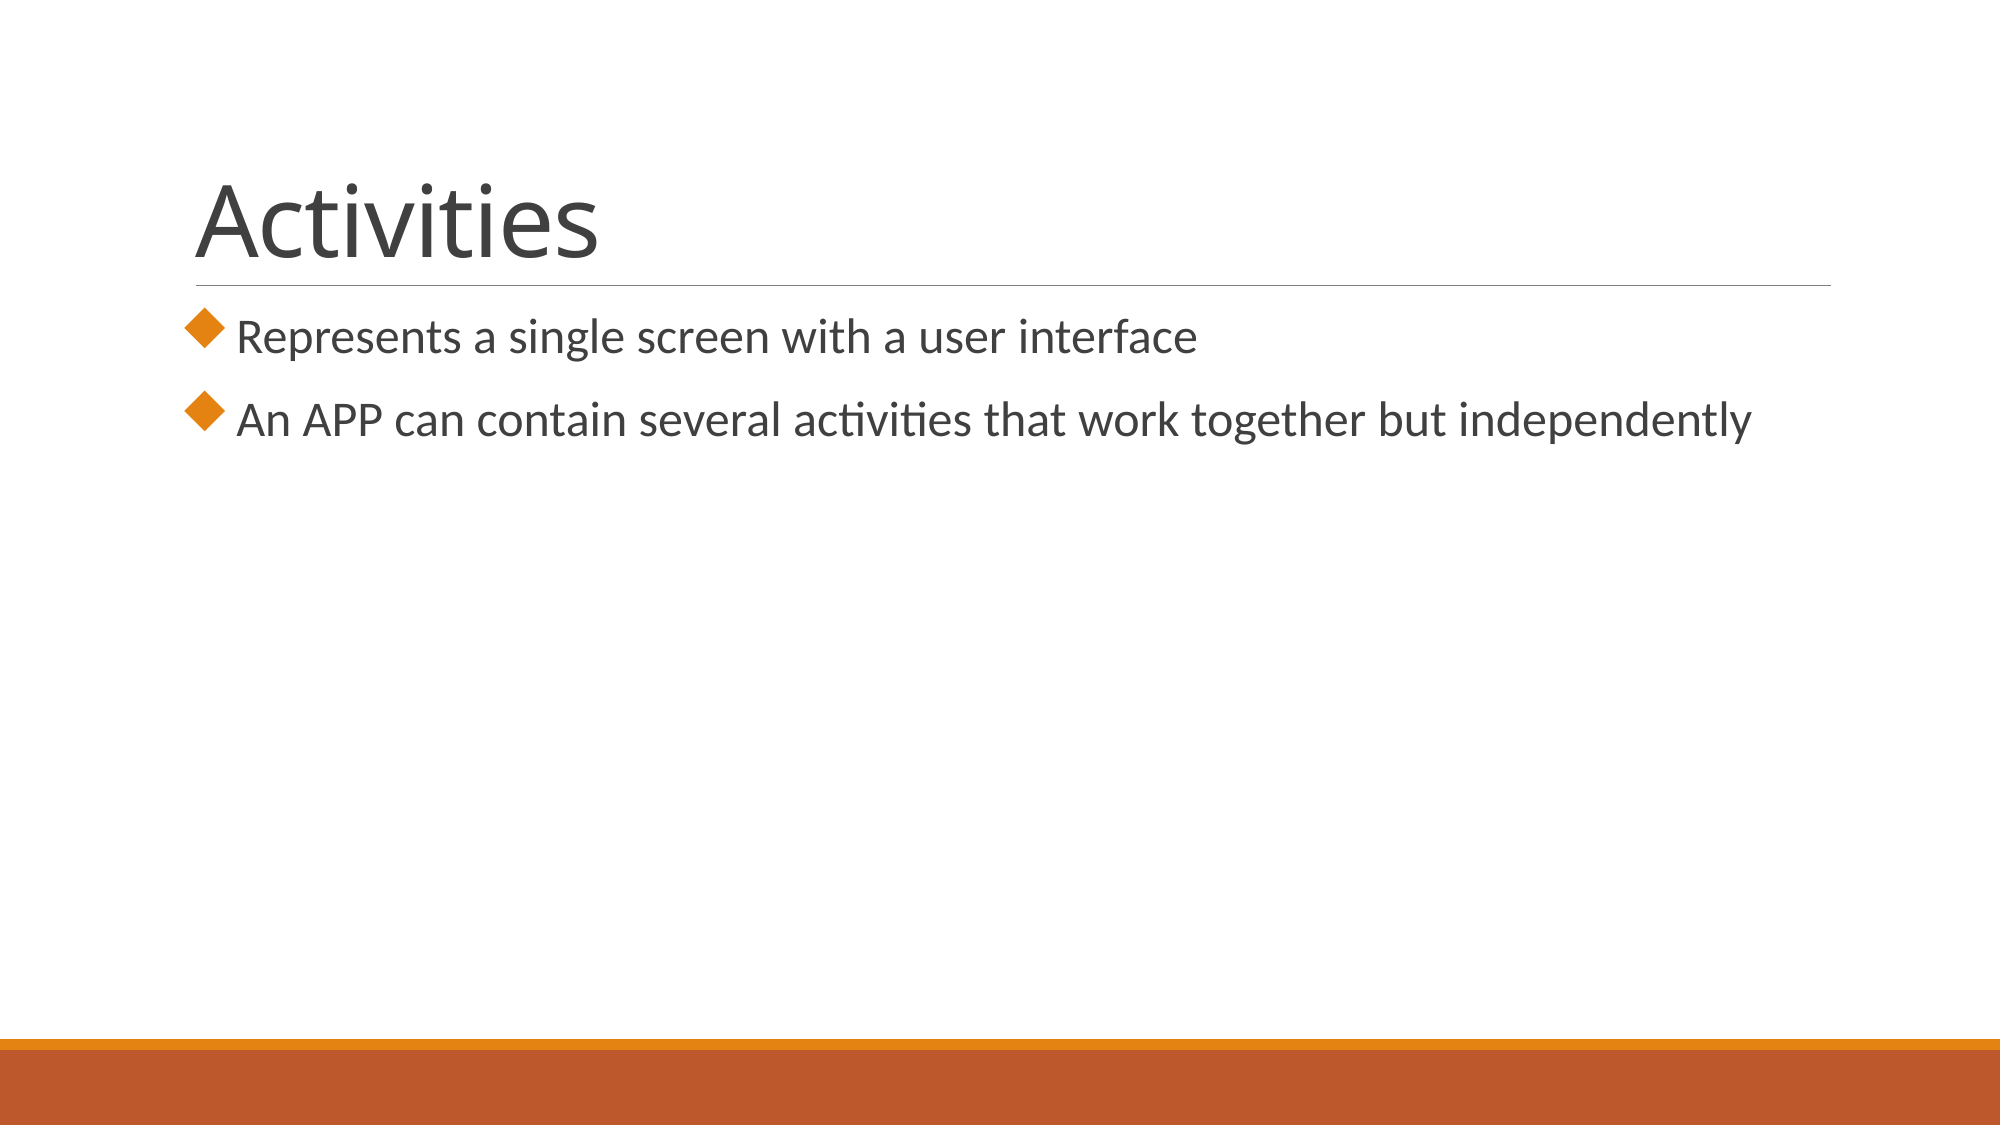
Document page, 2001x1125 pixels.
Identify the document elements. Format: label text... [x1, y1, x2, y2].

list Represents a single screen with a user interface An APP can contain several activities that work together but independently [180, 302, 1830, 963]
title Activities [180, 47, 1830, 285]
